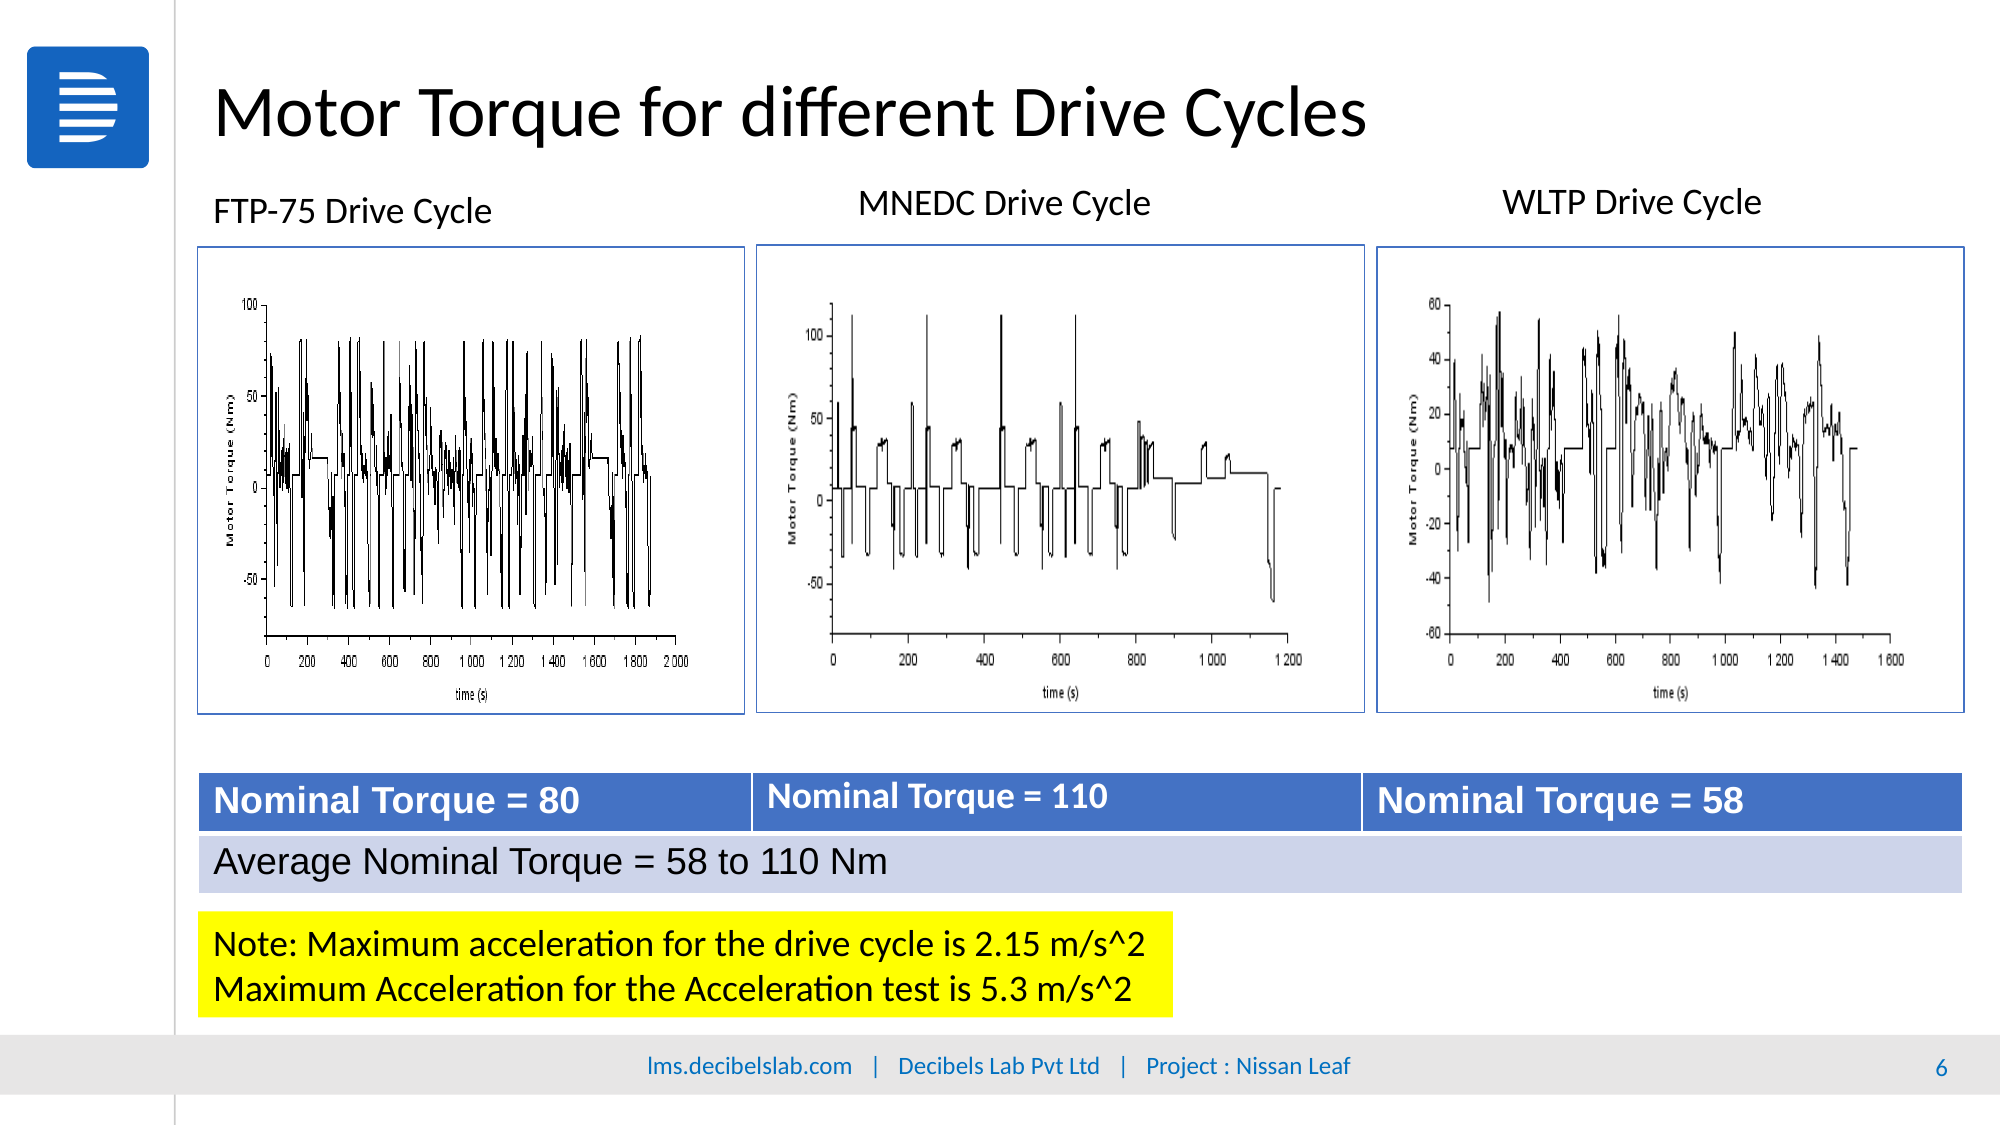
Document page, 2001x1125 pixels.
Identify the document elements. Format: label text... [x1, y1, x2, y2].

text_box FTP-75 Drive Cycle [198, 178, 513, 240]
picture [24, 43, 152, 171]
text_box WLTP Drive Cycle [1487, 169, 1782, 230]
picture [757, 245, 1365, 712]
picture [1377, 247, 1964, 713]
text_box MNEDC Drive Cycle [842, 170, 1171, 232]
table_header Nominal Torque = 80 [199, 773, 751, 831]
table_header Nominal Torque = 110 [753, 773, 1361, 831]
table_header Nominal Torque = 58 [1363, 773, 1962, 831]
footer lms.decibelslab.com | Decibels Lab Pvt Ltd | Project : Nissan Leaf [0, 1034, 2000, 1095]
picture [197, 247, 744, 714]
table_cell Average Nominal Torque = 58 to 110 Nm [199, 836, 1962, 893]
slide_number ‹#› [1513, 1037, 1964, 1097]
title Motor Torque for different Drive Cycles [198, 54, 1924, 171]
text_box Note: Maximum acceleration for the drive cycle is 2.15 m/s^2 Maximum Acceleration for the Acceleration test is 5.3 m/s^2 [198, 911, 1173, 1018]
